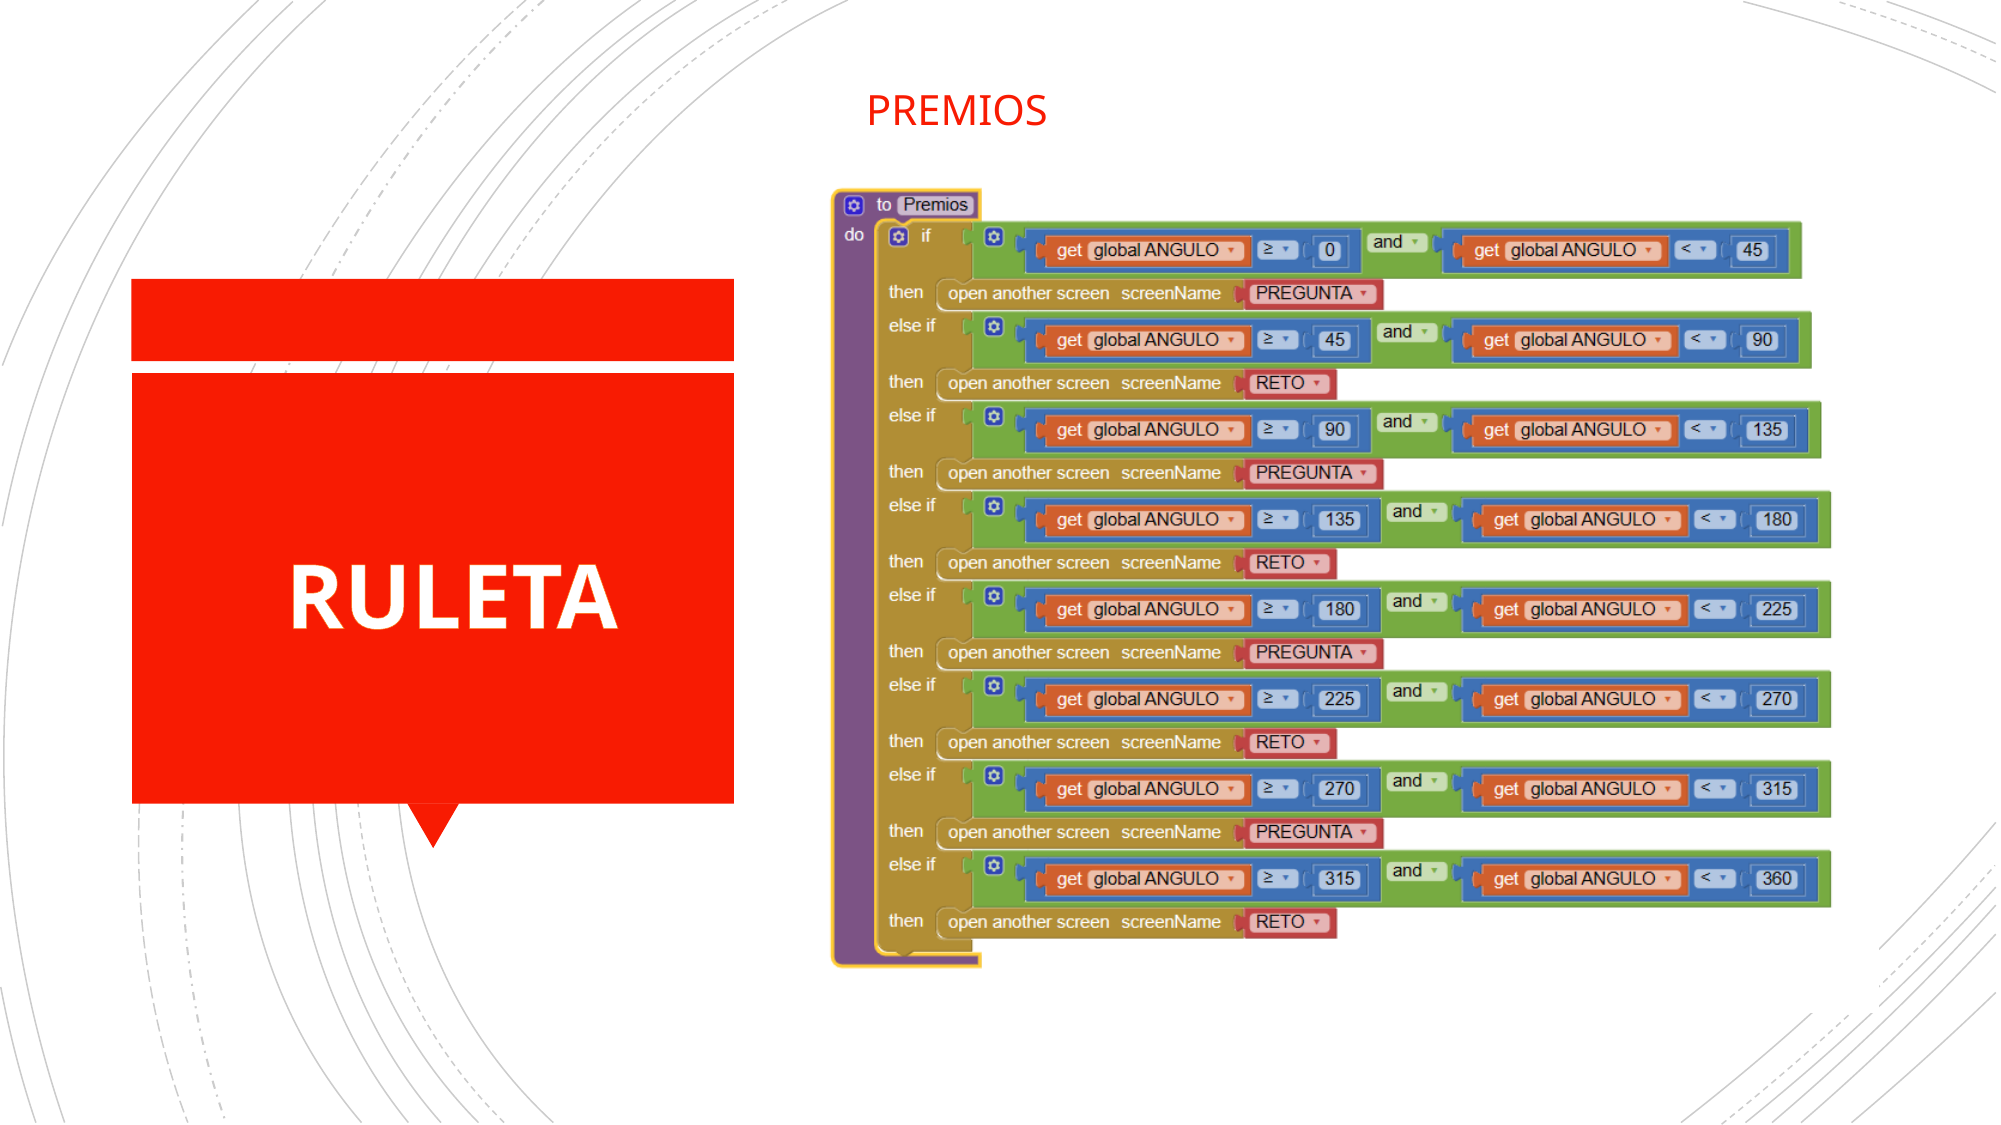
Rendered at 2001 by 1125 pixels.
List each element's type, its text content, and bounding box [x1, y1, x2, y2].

text_box RULETA [162, 539, 741, 663]
list PREMIOS [850, 52, 1879, 164]
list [770, 164, 1879, 1014]
